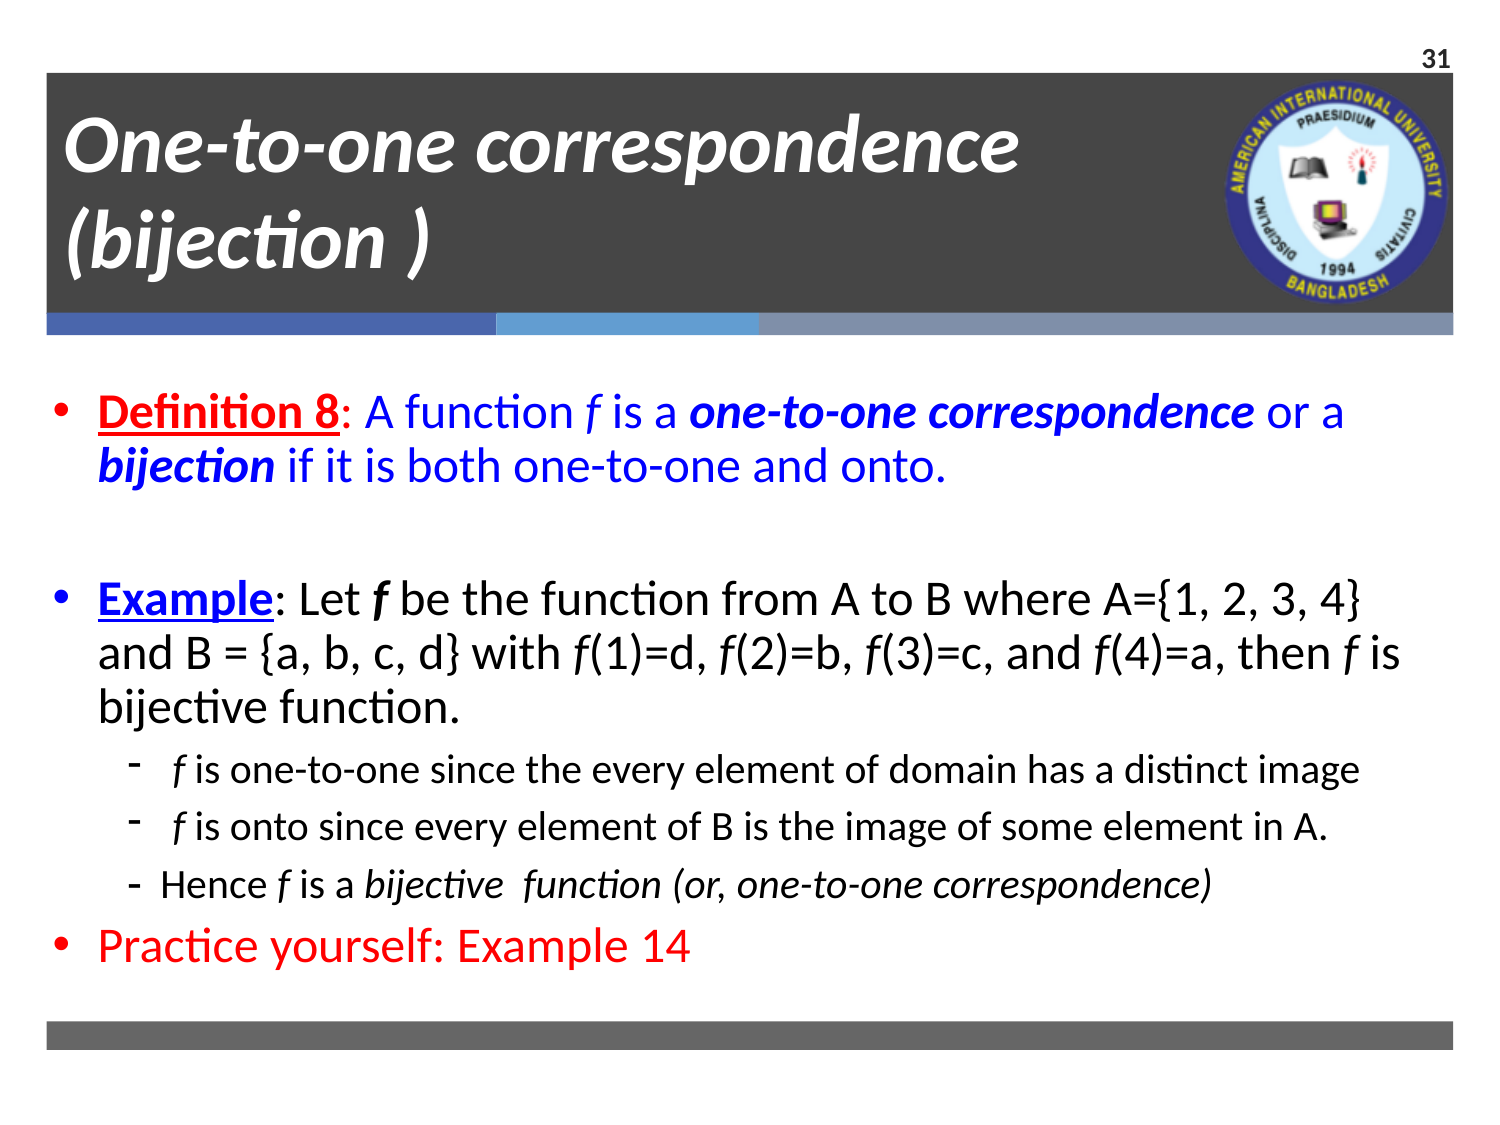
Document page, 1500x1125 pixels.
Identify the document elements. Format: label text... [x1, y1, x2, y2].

slide_number 31 [1362, 27, 1466, 87]
title One-to-one correspondence (bijection ) [48, 113, 1330, 293]
picture [1220, 75, 1454, 310]
text_box Definition 8: A function f is a one-to-one correspondence or a bijection if it is both one-to-one and onto. Example: Let f be the function from A to B where A={1, 2, 3, 4} and B = {a, b, c, d} with f(1)=d, f(2)=b, f(3)=c, and f(4)=a, then f is bijective function. f is one-to-one since the every element of domain has a distinct image f is onto since every element of B is the image of some element in A.  Hence f is a bijective function (or, one-to-one correspondence) Practice yourself: Example 14 [37, 378, 1455, 981]
